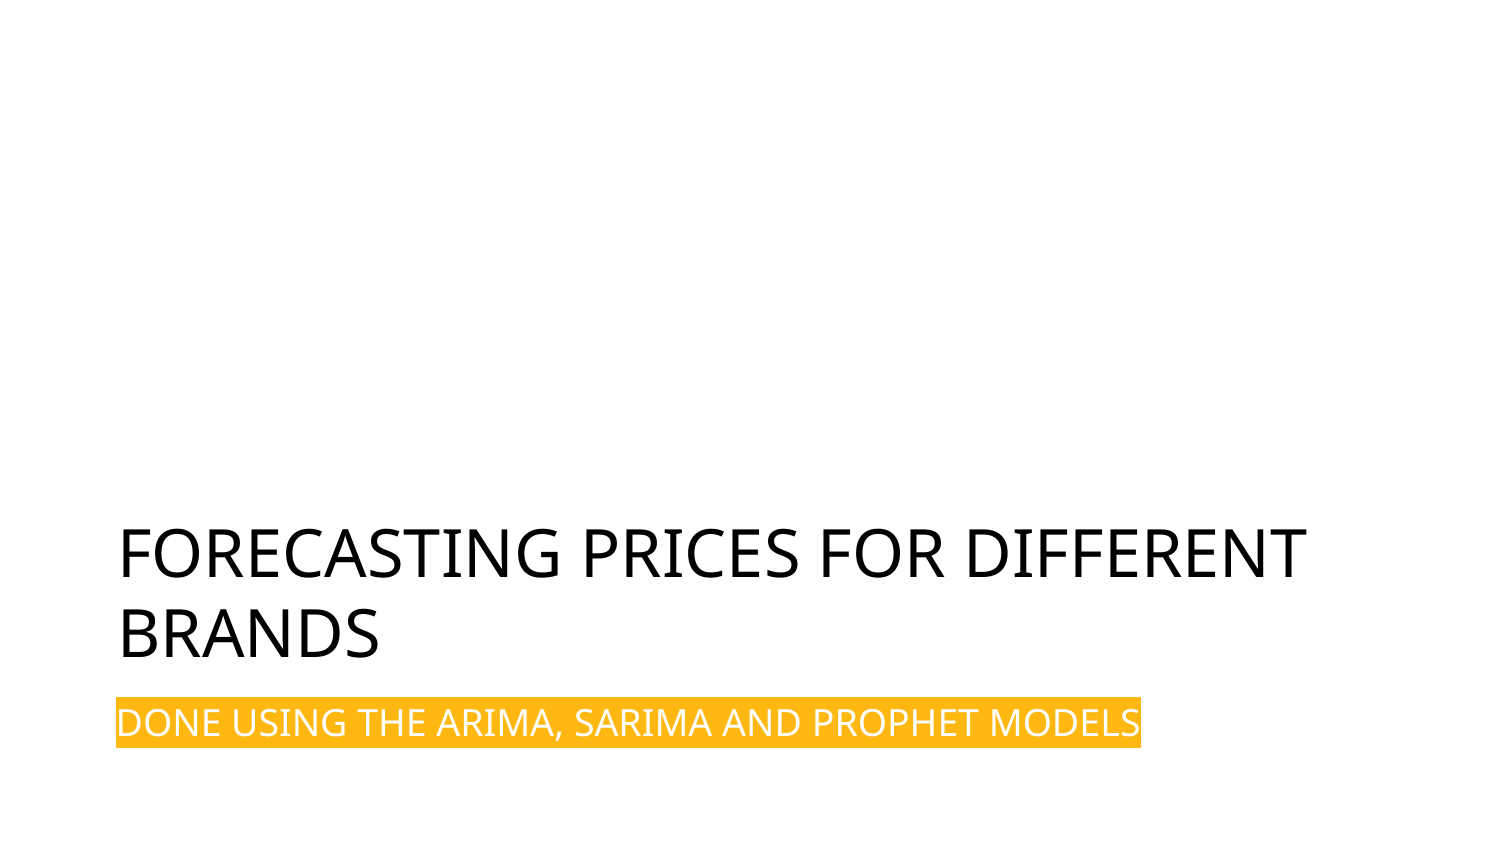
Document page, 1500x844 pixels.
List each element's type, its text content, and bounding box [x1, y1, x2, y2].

subtitle DONE USING THE ARIMA, SARIMA AND PROPHET MODELS [100, 684, 1244, 756]
title FORECASTING PRICES FOR DIFFERENT BRANDS [102, 392, 1366, 686]
